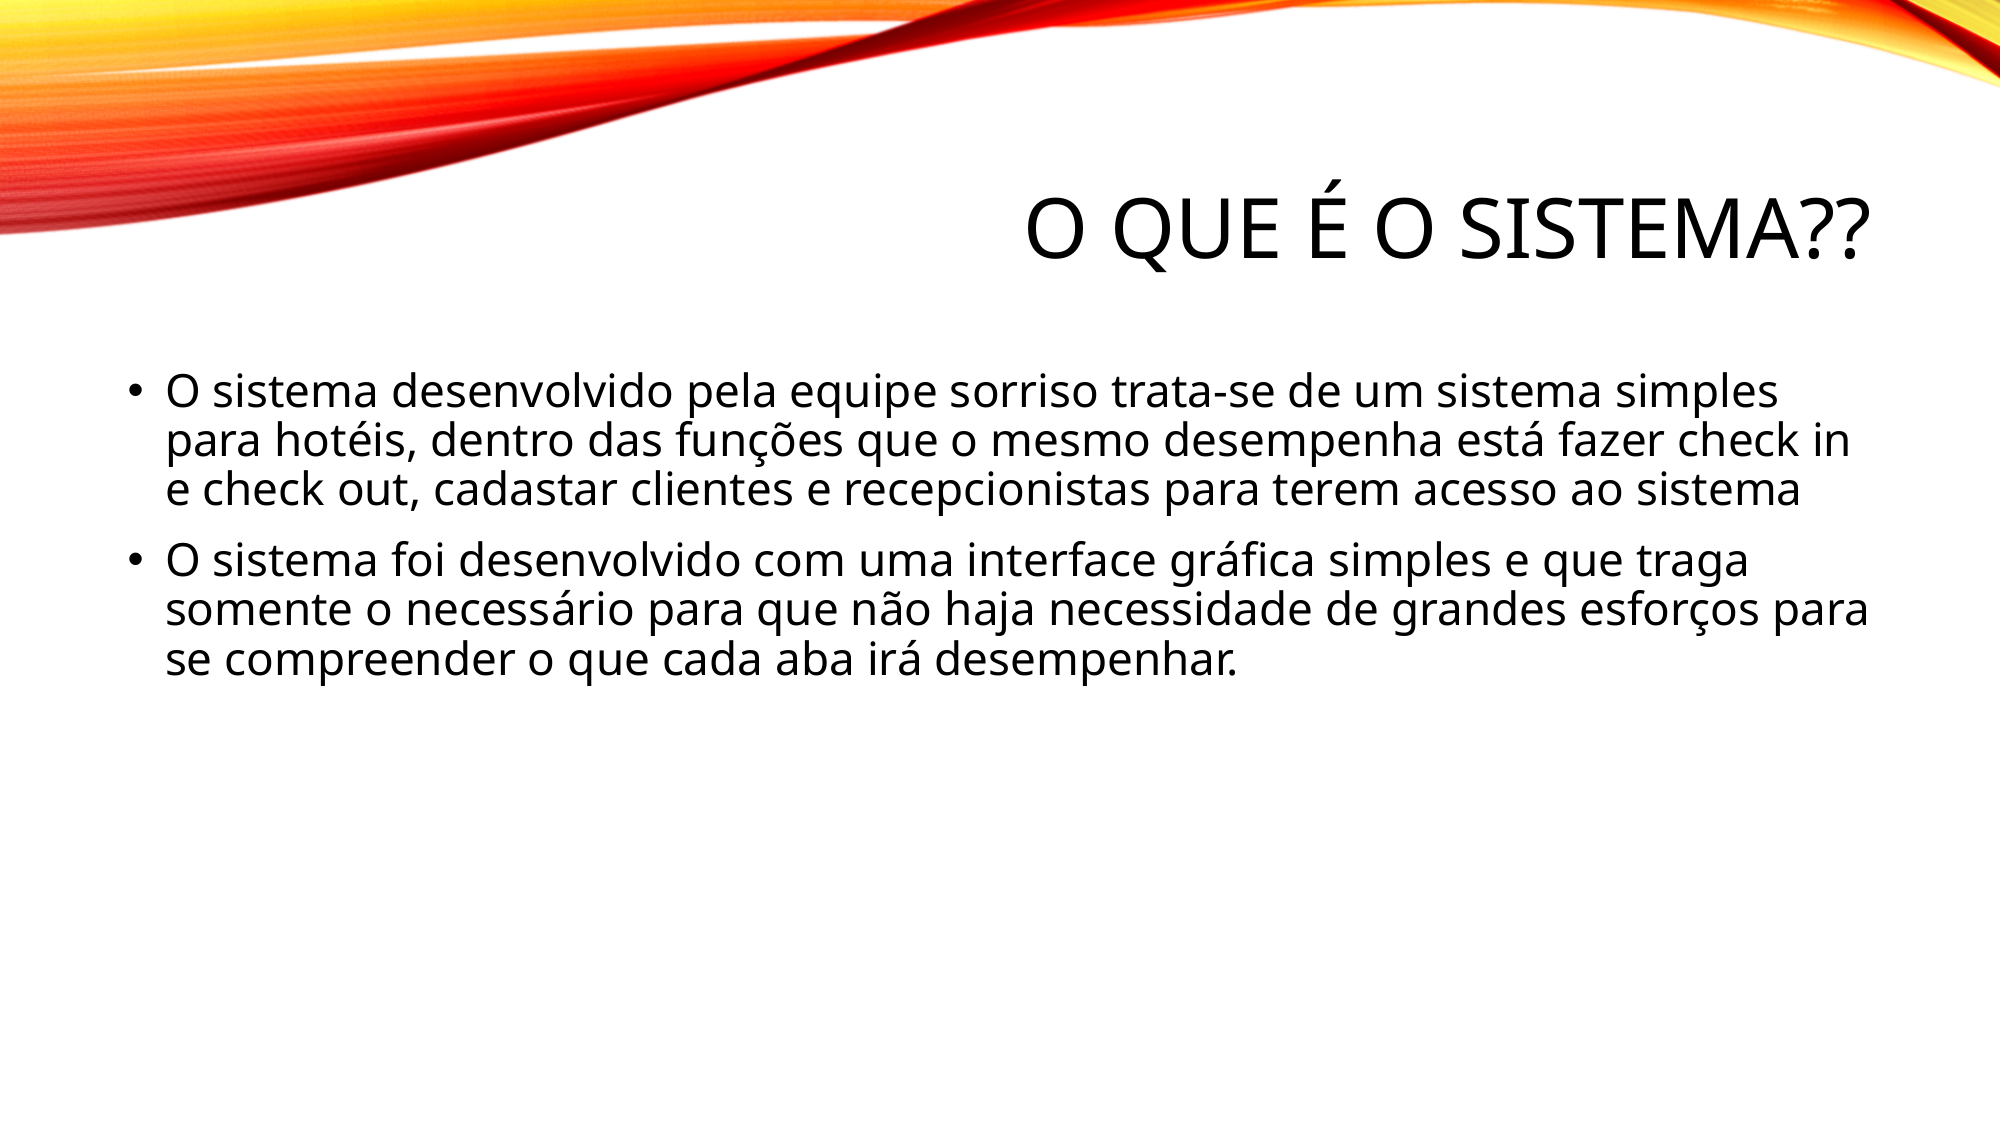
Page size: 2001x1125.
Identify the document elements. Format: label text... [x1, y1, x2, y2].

list O sistema desenvolvido pela equipe sorriso trata-se de um sistema simples para hotéis, dentro das funções que o mesmo desempenha está fazer check in e check out, cadastar clientes e recepcionistas para terem acesso ao sistema O sistema foi desenvolvido com uma interface gráfica simples e que traga somente o necessário para que não haja necessidade de grandes esforços para se compreender o que cada aba irá desempenhar. [112, 360, 1888, 1021]
picture [0, 0, 2000, 237]
title O que é o sistema?? [474, 125, 1888, 338]
